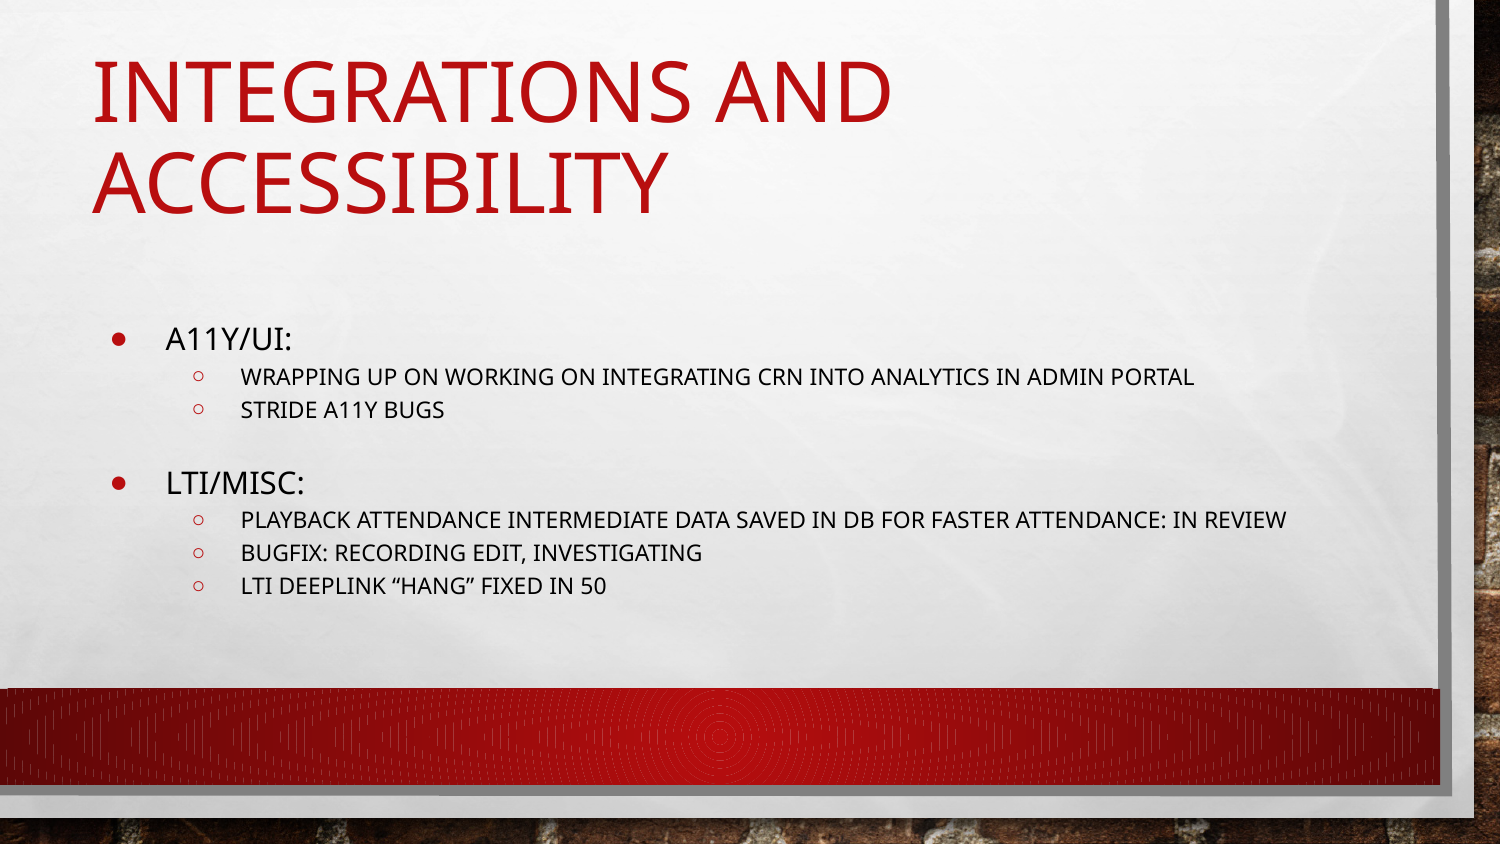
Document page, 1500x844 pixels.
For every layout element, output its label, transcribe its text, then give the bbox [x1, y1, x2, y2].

list A11y/UI: Wrapping up on working on integrating CRN into analytics in Admin Portal Stride a11y bugs LTI/Misc: Playback attendance intermediate data saved in db for faster attendance: in review Bugfix: recording edit, investigating LTI deeplink “hang” fixed in 50 [75, 296, 1425, 798]
title Integrations and accessibility [77, 121, 1427, 248]
picture [0, 0, 1500, 844]
